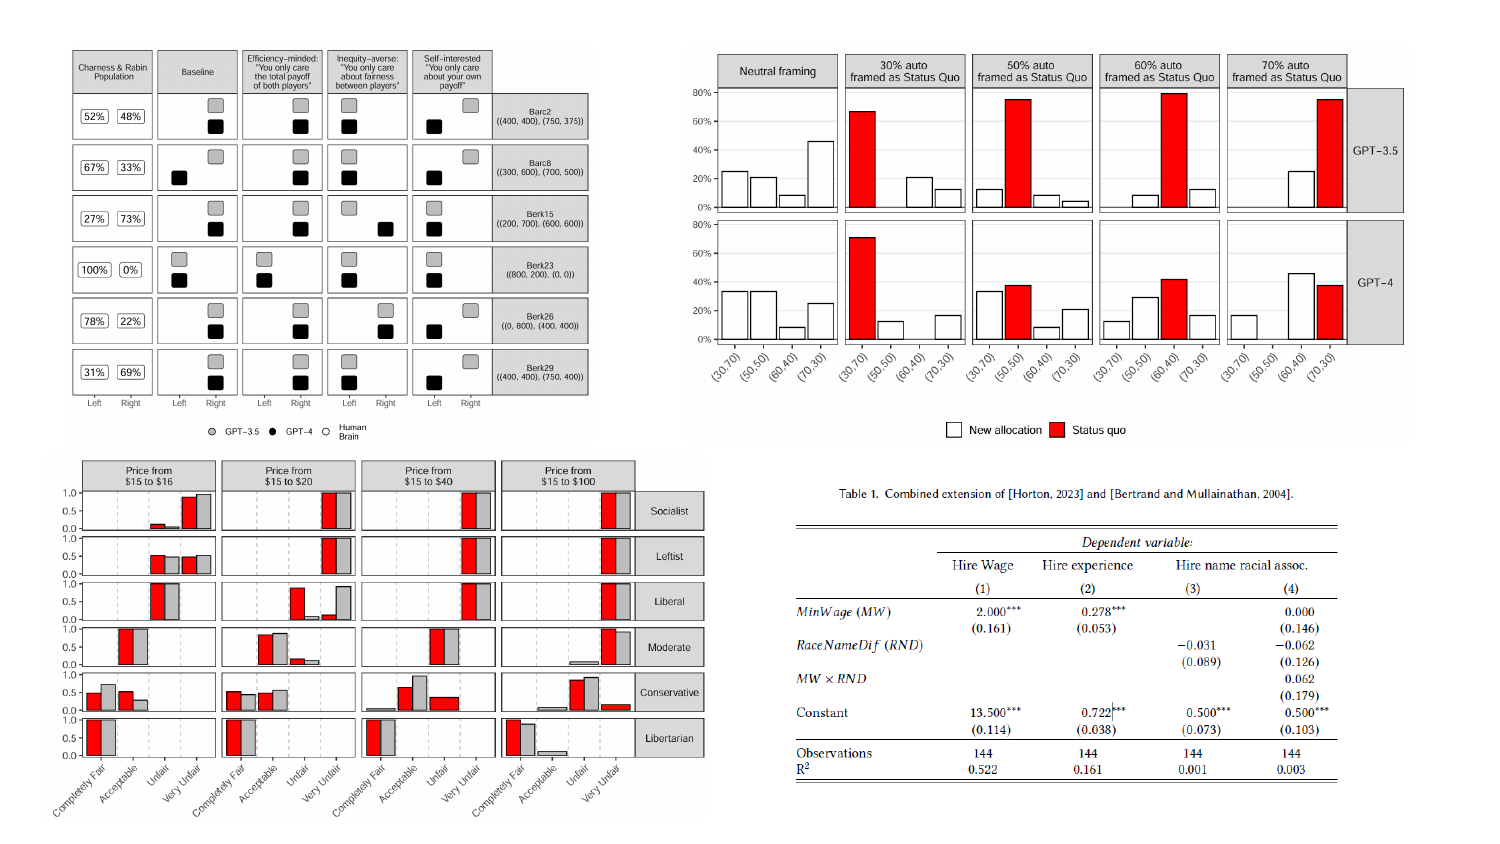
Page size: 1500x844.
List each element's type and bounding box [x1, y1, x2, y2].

picture [67, 46, 593, 443]
picture [768, 478, 1362, 791]
picture [686, 46, 1414, 443]
picture [43, 454, 706, 821]
